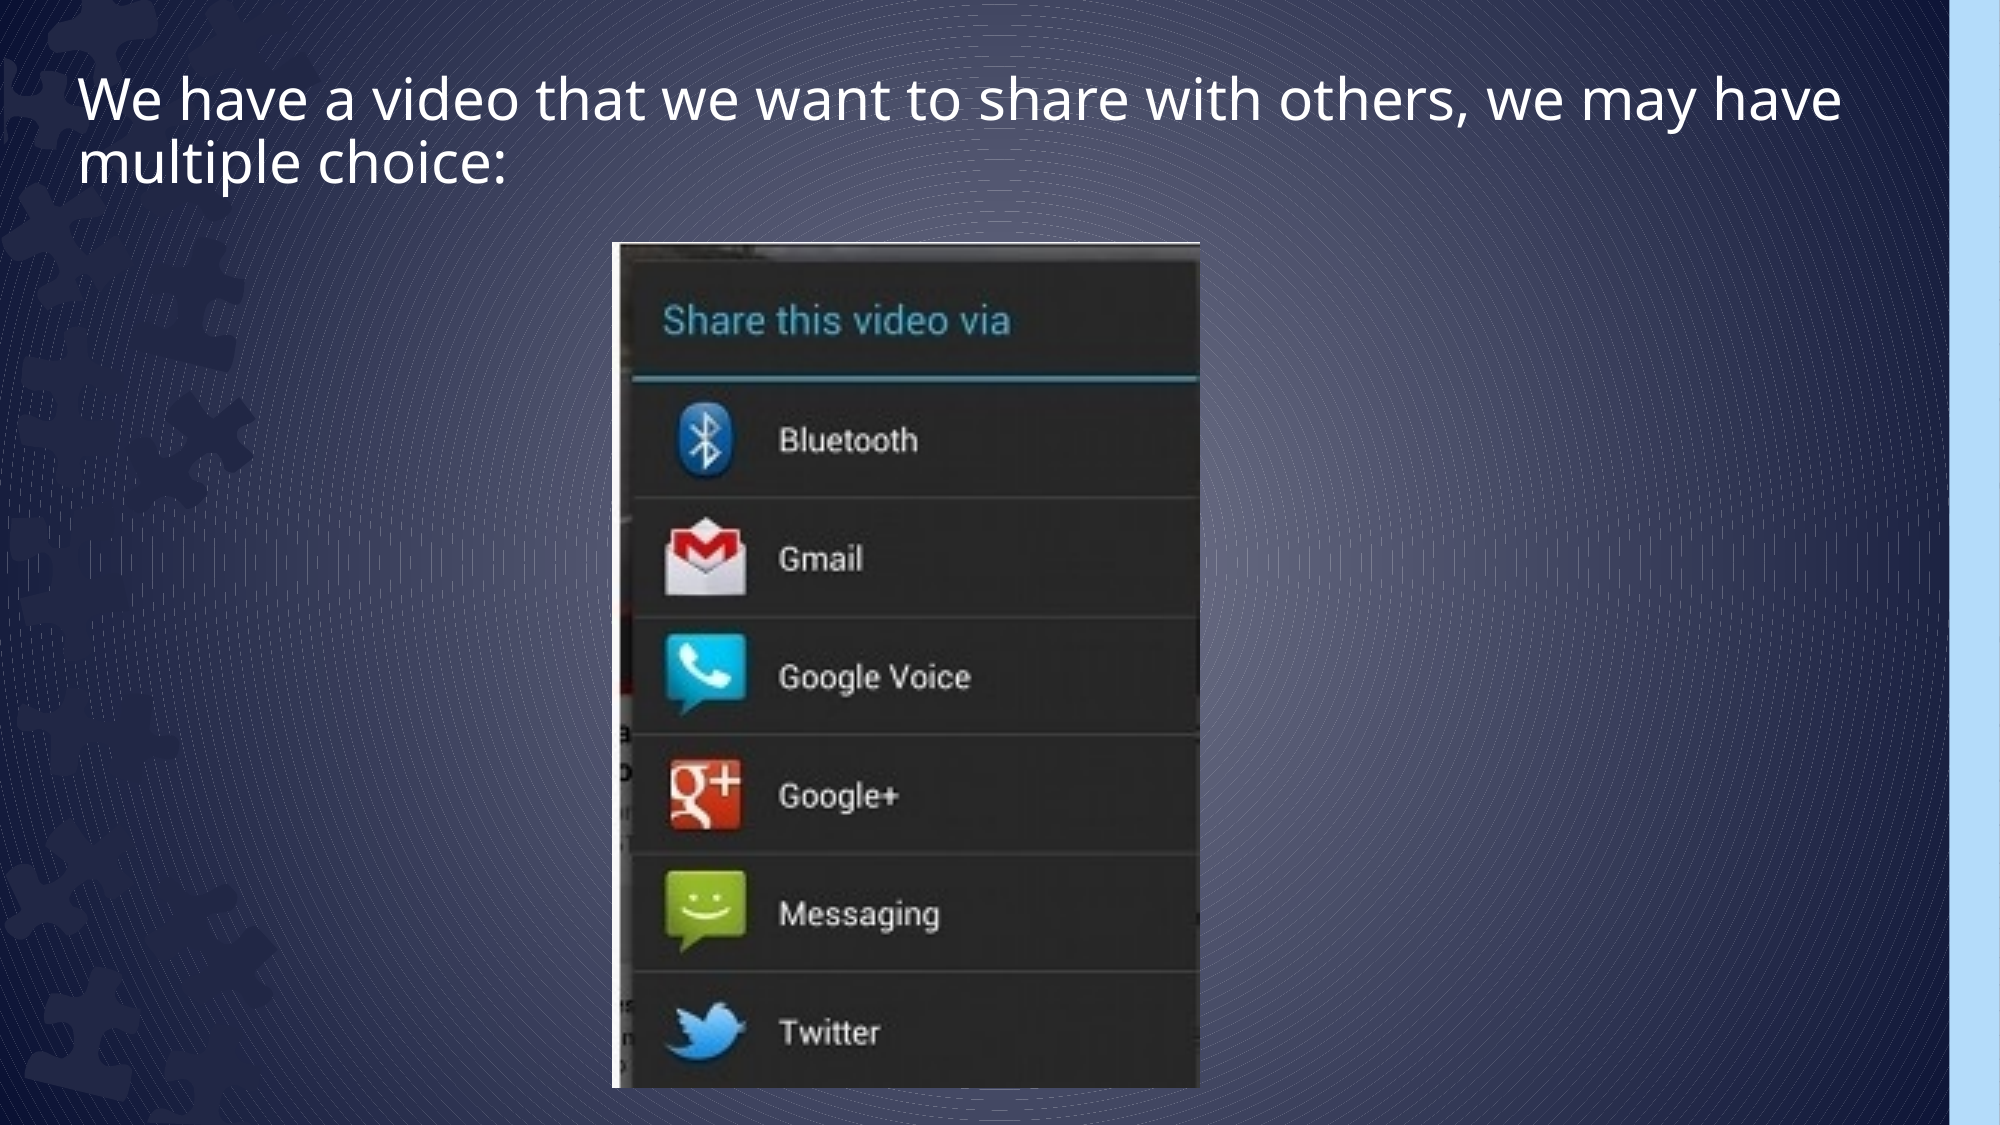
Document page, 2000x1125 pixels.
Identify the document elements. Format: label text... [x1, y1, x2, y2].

list We have a video that we want to share with others, we may have multiple choice: [62, 62, 1867, 1088]
picture [612, 242, 1200, 1088]
